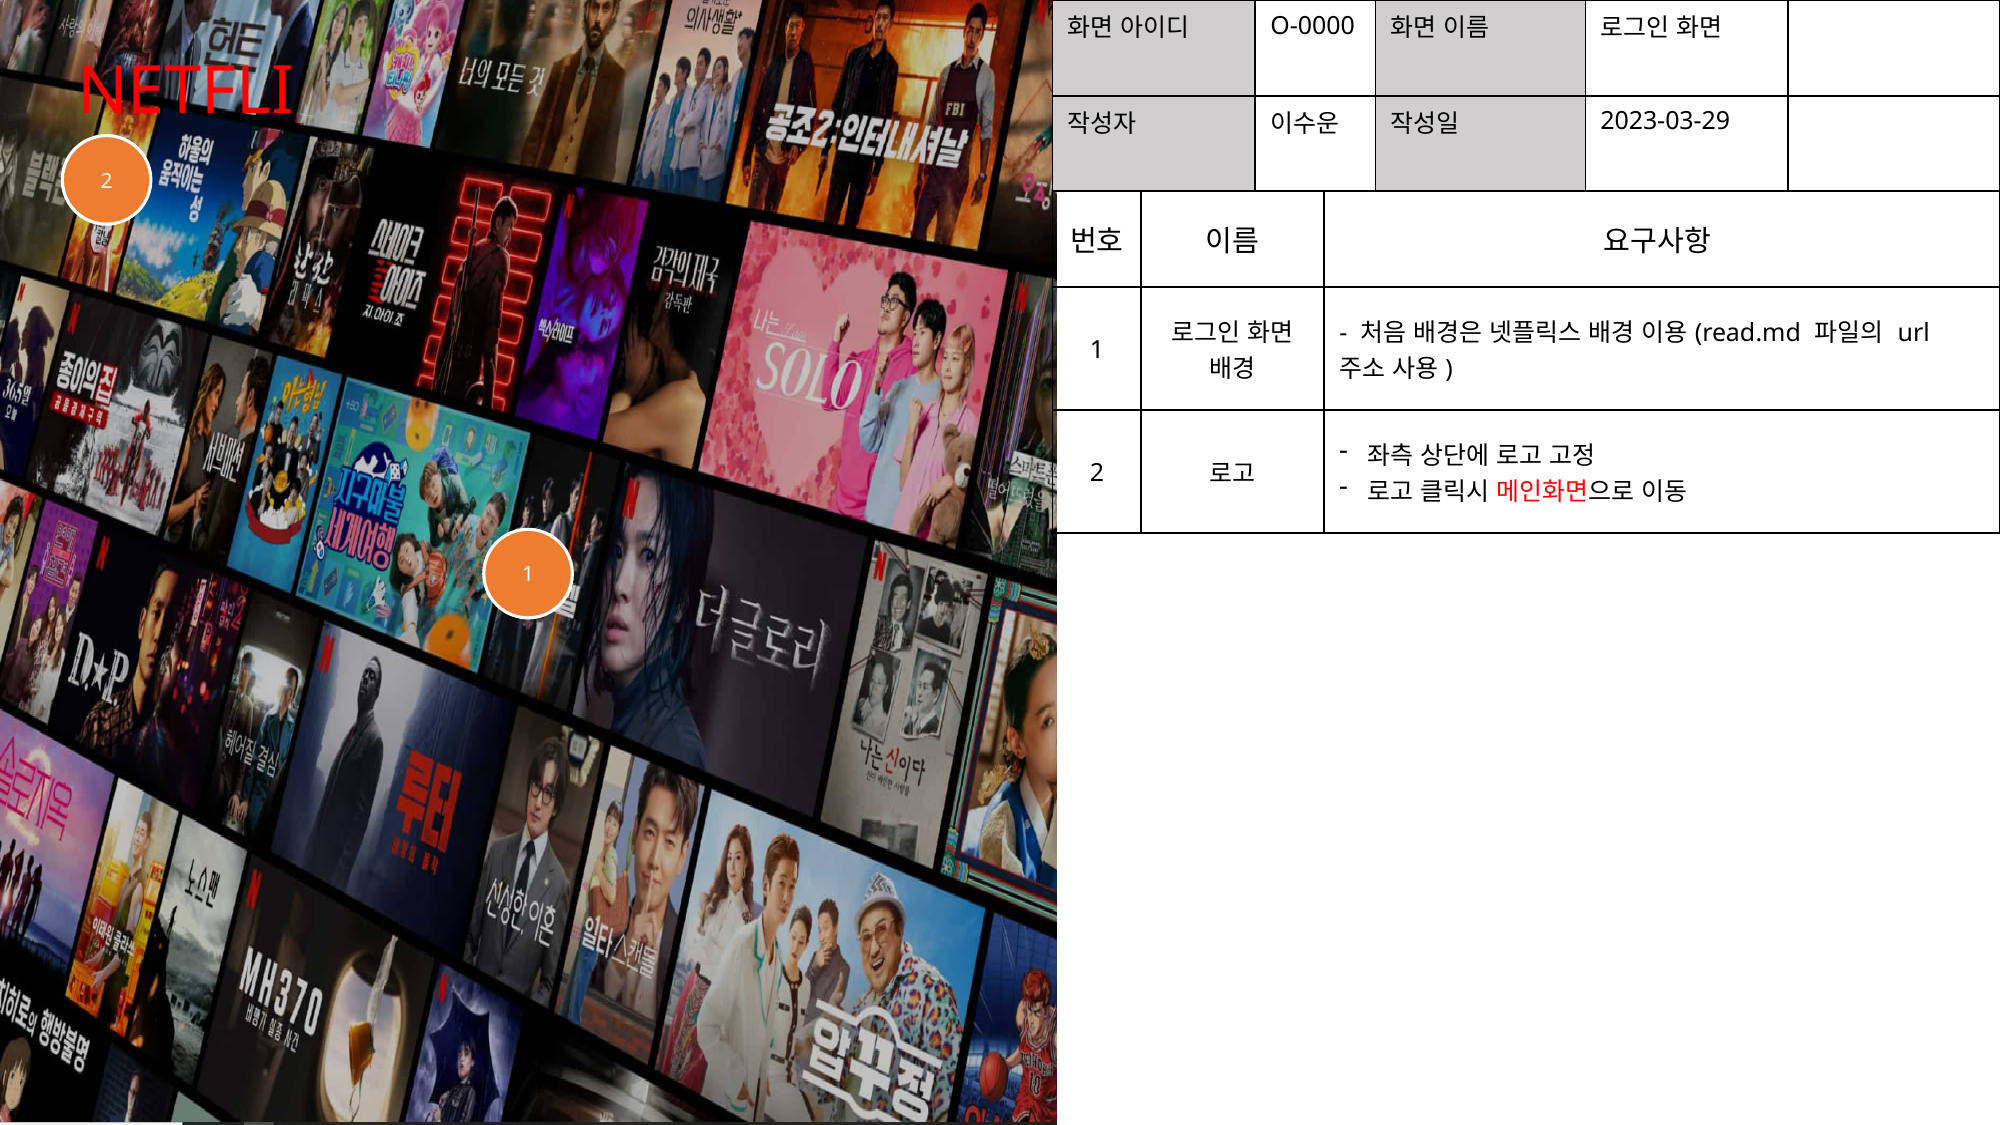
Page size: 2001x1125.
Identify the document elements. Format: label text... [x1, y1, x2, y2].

table_cell 이름 [1142, 192, 1323, 286]
table_header O-0000 [1256, 1, 1375, 95]
table_cell 2023-03-29 [1586, 97, 1787, 190]
table_cell - 처음 배경은 넷플릭스 배경 이용(read.md 파일의 url 주소 사용) [1325, 288, 1999, 409]
table_cell 작성자 [1057, 97, 1254, 190]
table_cell 이수운 [1256, 97, 1375, 190]
table_cell 로고 [1142, 411, 1323, 532]
table_header [1789, 1, 1999, 95]
table_cell 작성일 [1376, 97, 1585, 190]
table_cell 1 [1057, 288, 1140, 409]
table_cell 좌측 상단에 로고 고정 로고 클릭시 메인화면으로 이동 [1325, 411, 1999, 532]
table_cell 로그인 화면 배경 [1142, 288, 1323, 409]
table_cell 2 [1057, 411, 1140, 532]
table_header 로그인 화면 [1586, 1, 1787, 95]
table_header 화면 이름 [1376, 1, 1585, 95]
table_cell 요구사항 [1325, 192, 1999, 286]
table_cell 번호 [1057, 192, 1140, 286]
table_header 화면 아이디 [1057, 1, 1254, 95]
picture [0, 0, 1057, 1125]
table_cell [1789, 97, 1999, 190]
